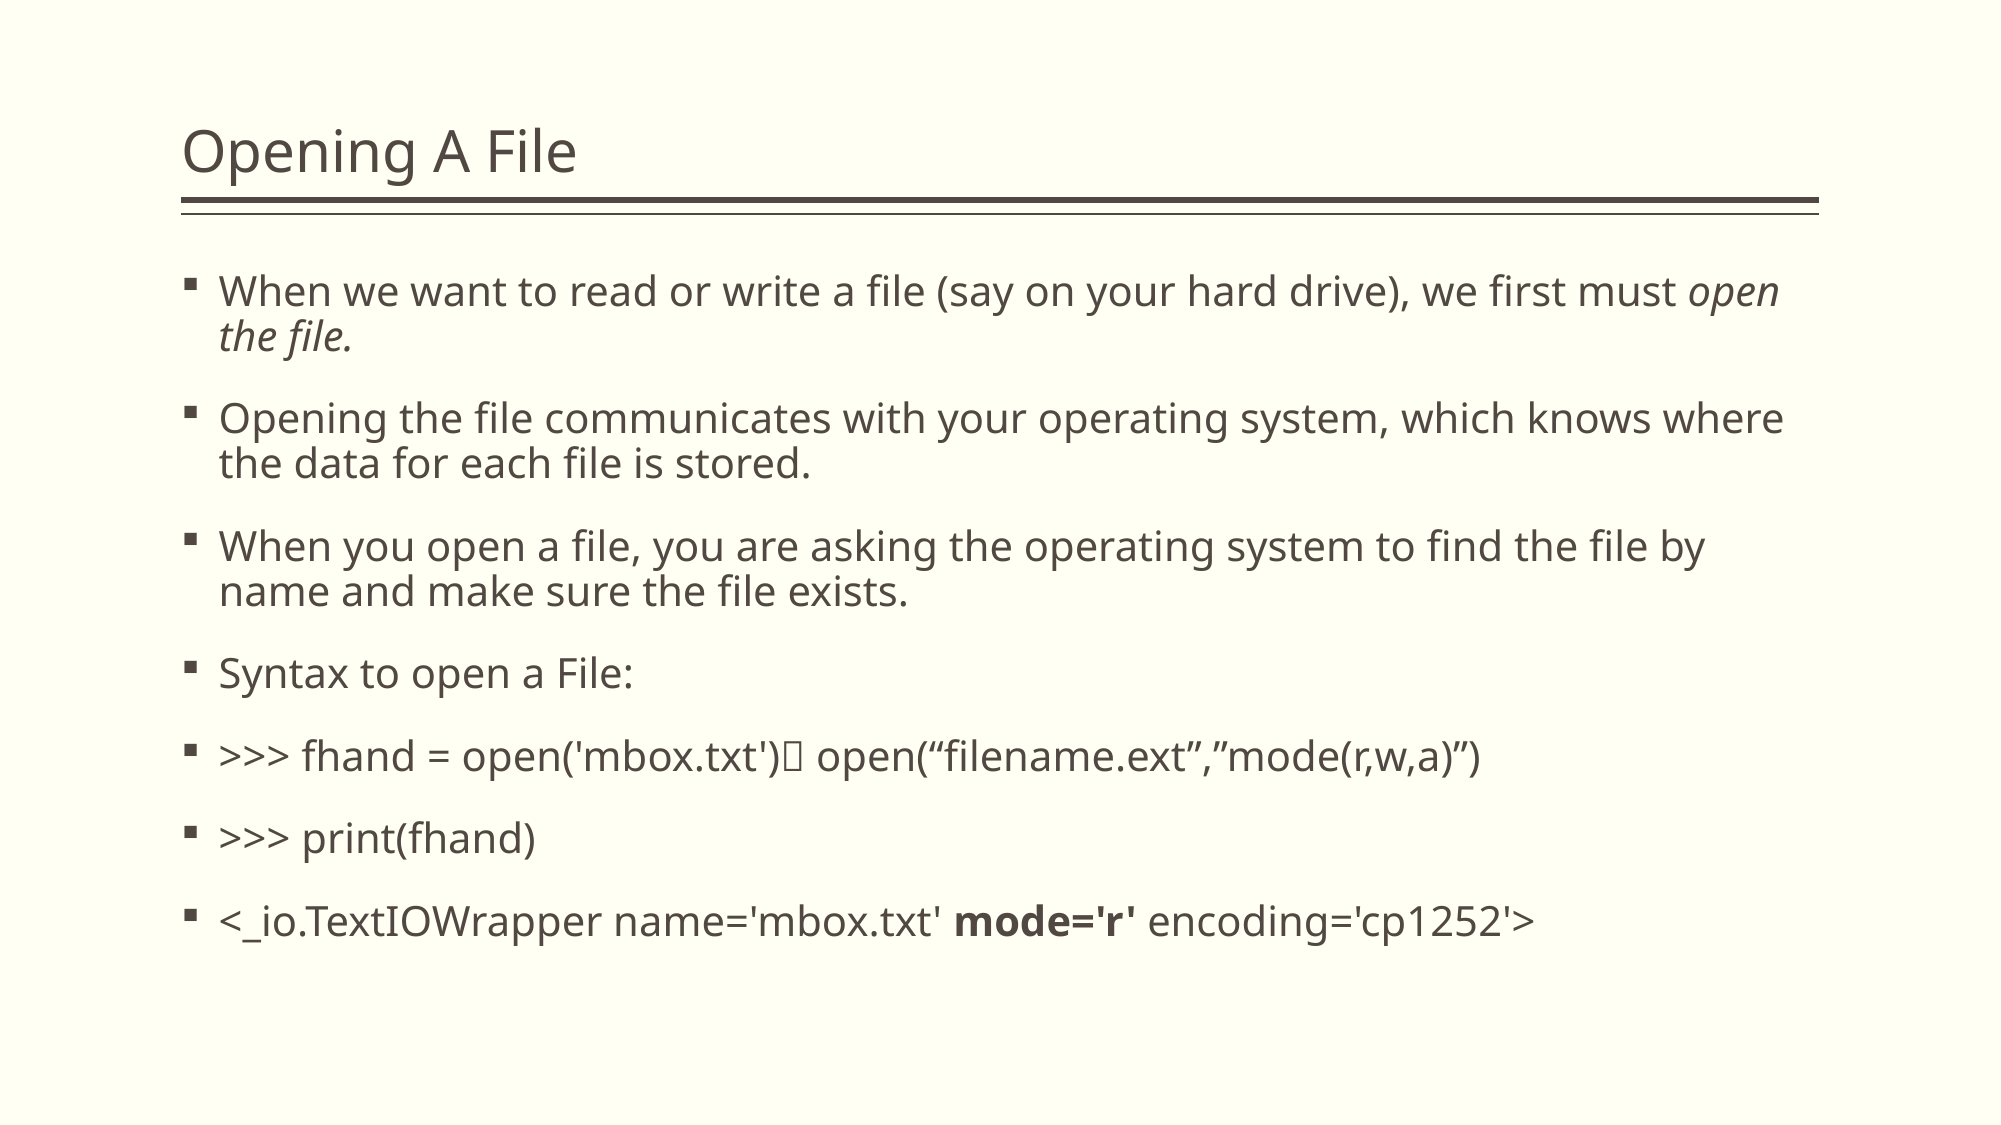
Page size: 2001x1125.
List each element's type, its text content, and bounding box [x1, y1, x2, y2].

list When we want to read or write a file (say on your hard drive), we first must open the file. Opening the file communicates with your operating system, which knows where the data for each file is stored. When you open a file, you are asking the operating system to find the file by name and make sure the file exists. Syntax to open a File: >>> fhand = open('mbox.txt') open(“filename.ext”,”mode(r,w,a)”) >>> print(fhand) <_io.TextIOWrapper name='mbox.txt' mode='r' encoding='cp1252'> [181, 262, 1819, 1013]
title Opening A File [181, 12, 1819, 193]
